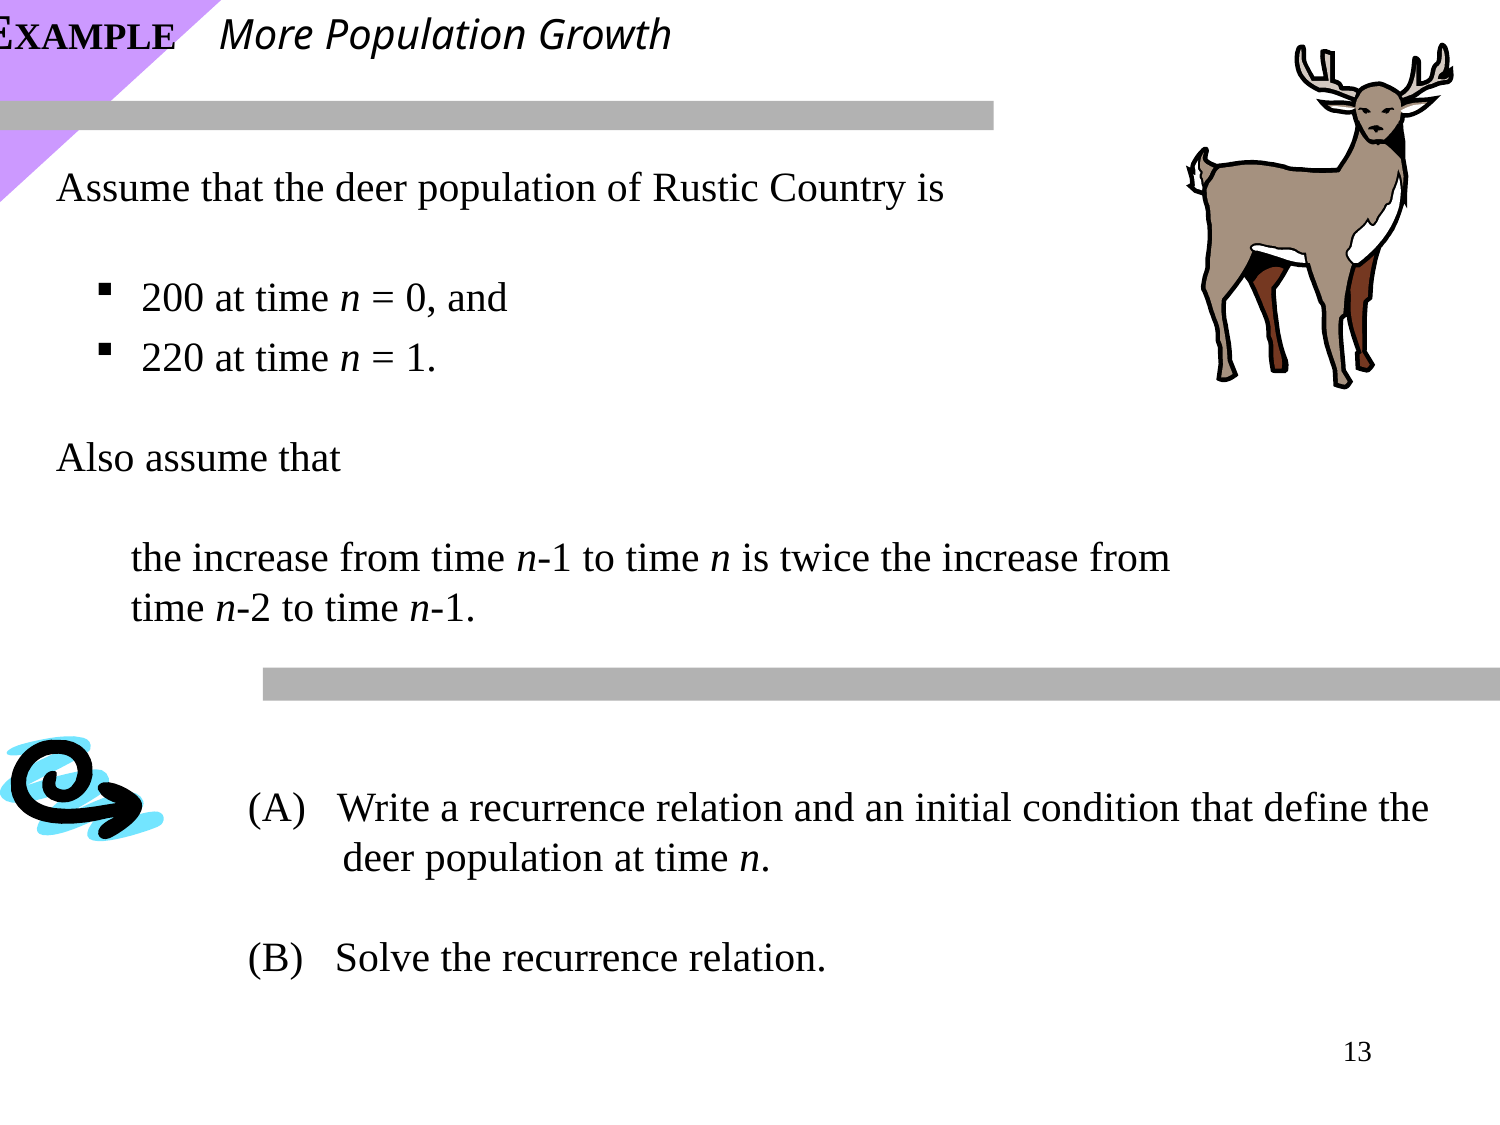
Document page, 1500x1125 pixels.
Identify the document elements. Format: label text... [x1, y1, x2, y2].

text_box EXAMPLE More Population Growth Assume that the deer population of Rustic Country is 200 at time n = 0, and 220 at time n = 1. Also assume that the increase from time n-1 to time n is twice the increase from time n-2 to time n-1. (A) Write a recurrence relation and an initial condition that define the deer population at time n. (B) Solve the recurrence relation. [0, 0, 1456, 988]
slide_number 13 [1074, 1024, 1388, 1101]
text_box [0, 100, 994, 131]
picture [0, 734, 166, 843]
picture [1185, 42, 1455, 390]
text_box [262, 667, 1500, 701]
